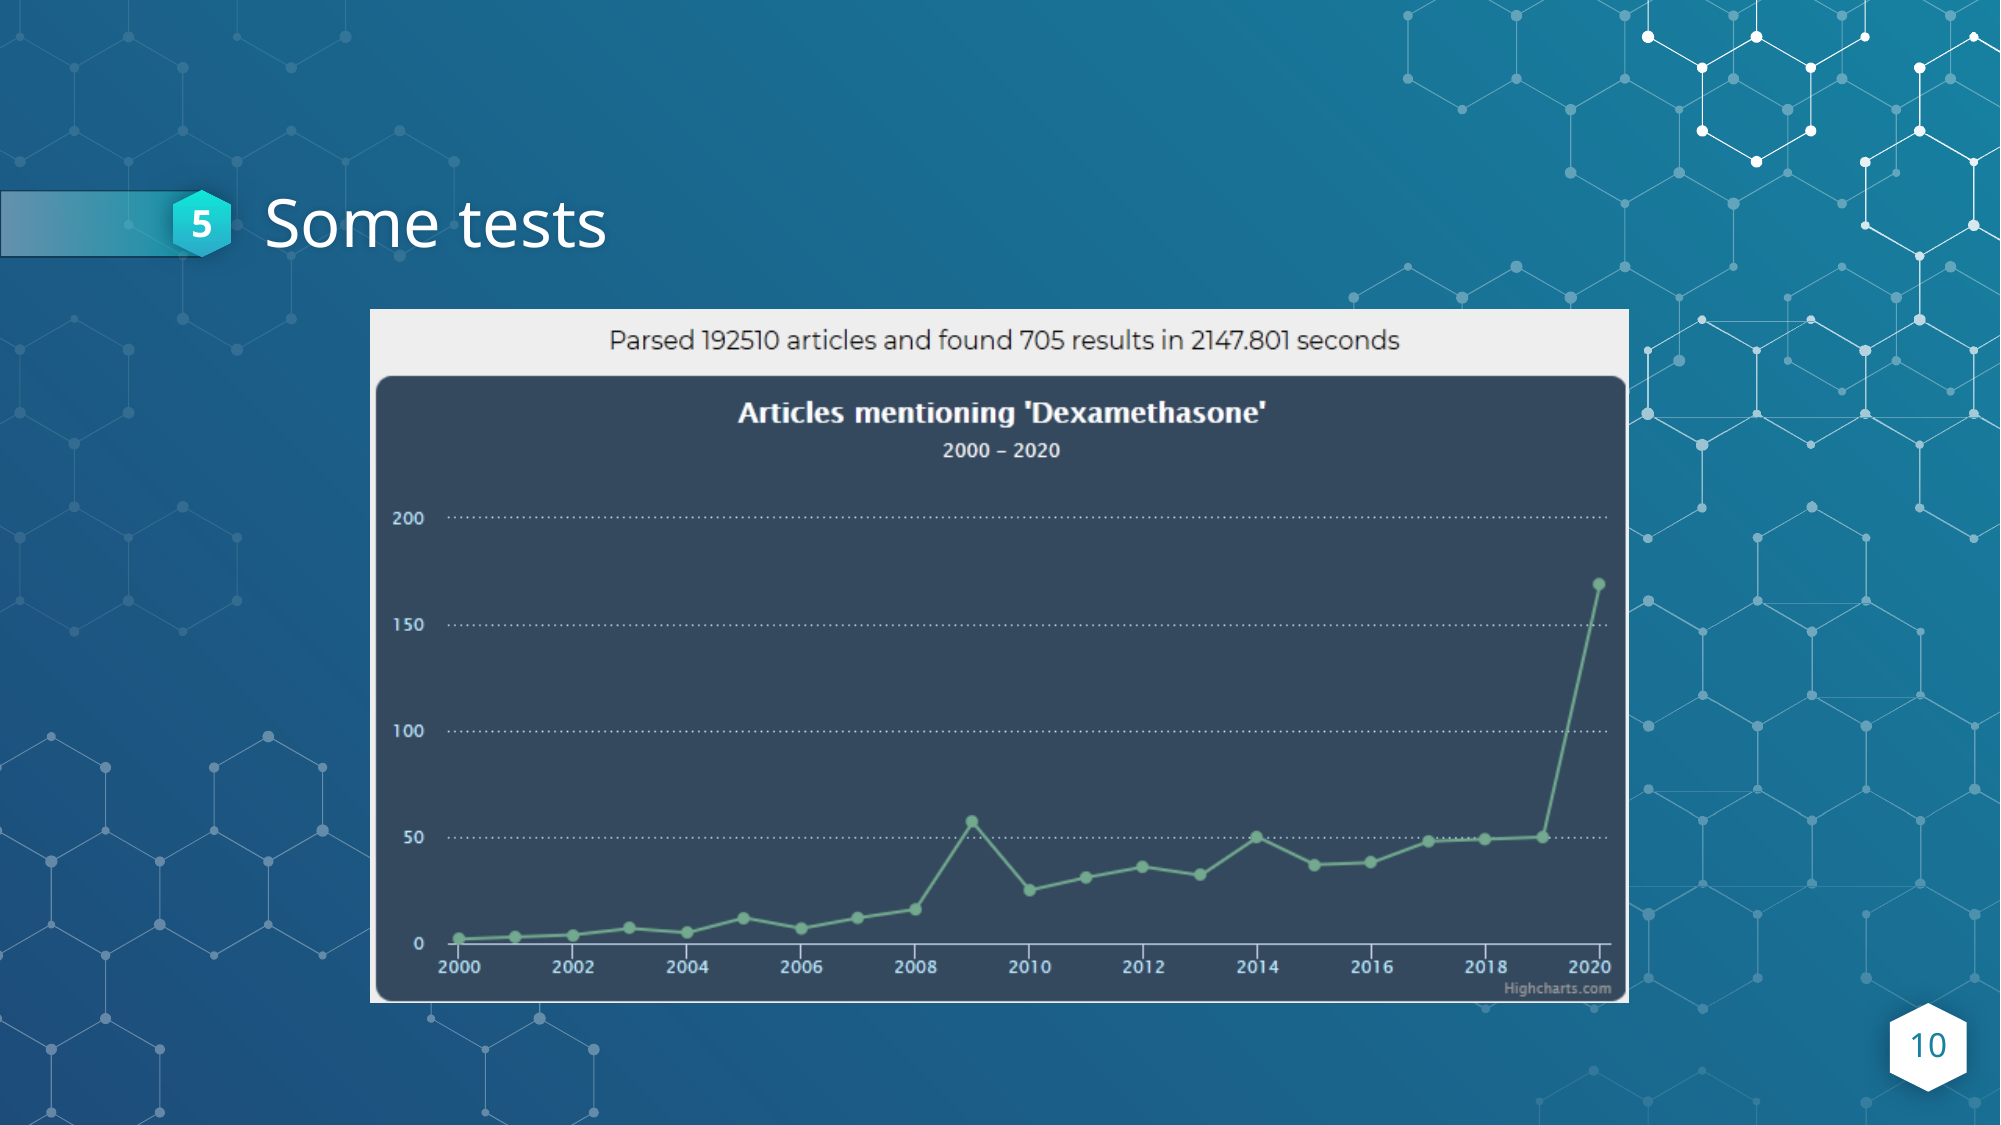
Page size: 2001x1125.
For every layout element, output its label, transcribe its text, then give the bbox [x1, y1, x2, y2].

title Some tests [264, 187, 1736, 264]
slide_number 10 [1889, 1002, 1967, 1092]
text_box 5 [157, 187, 248, 264]
picture [370, 308, 1630, 1004]
